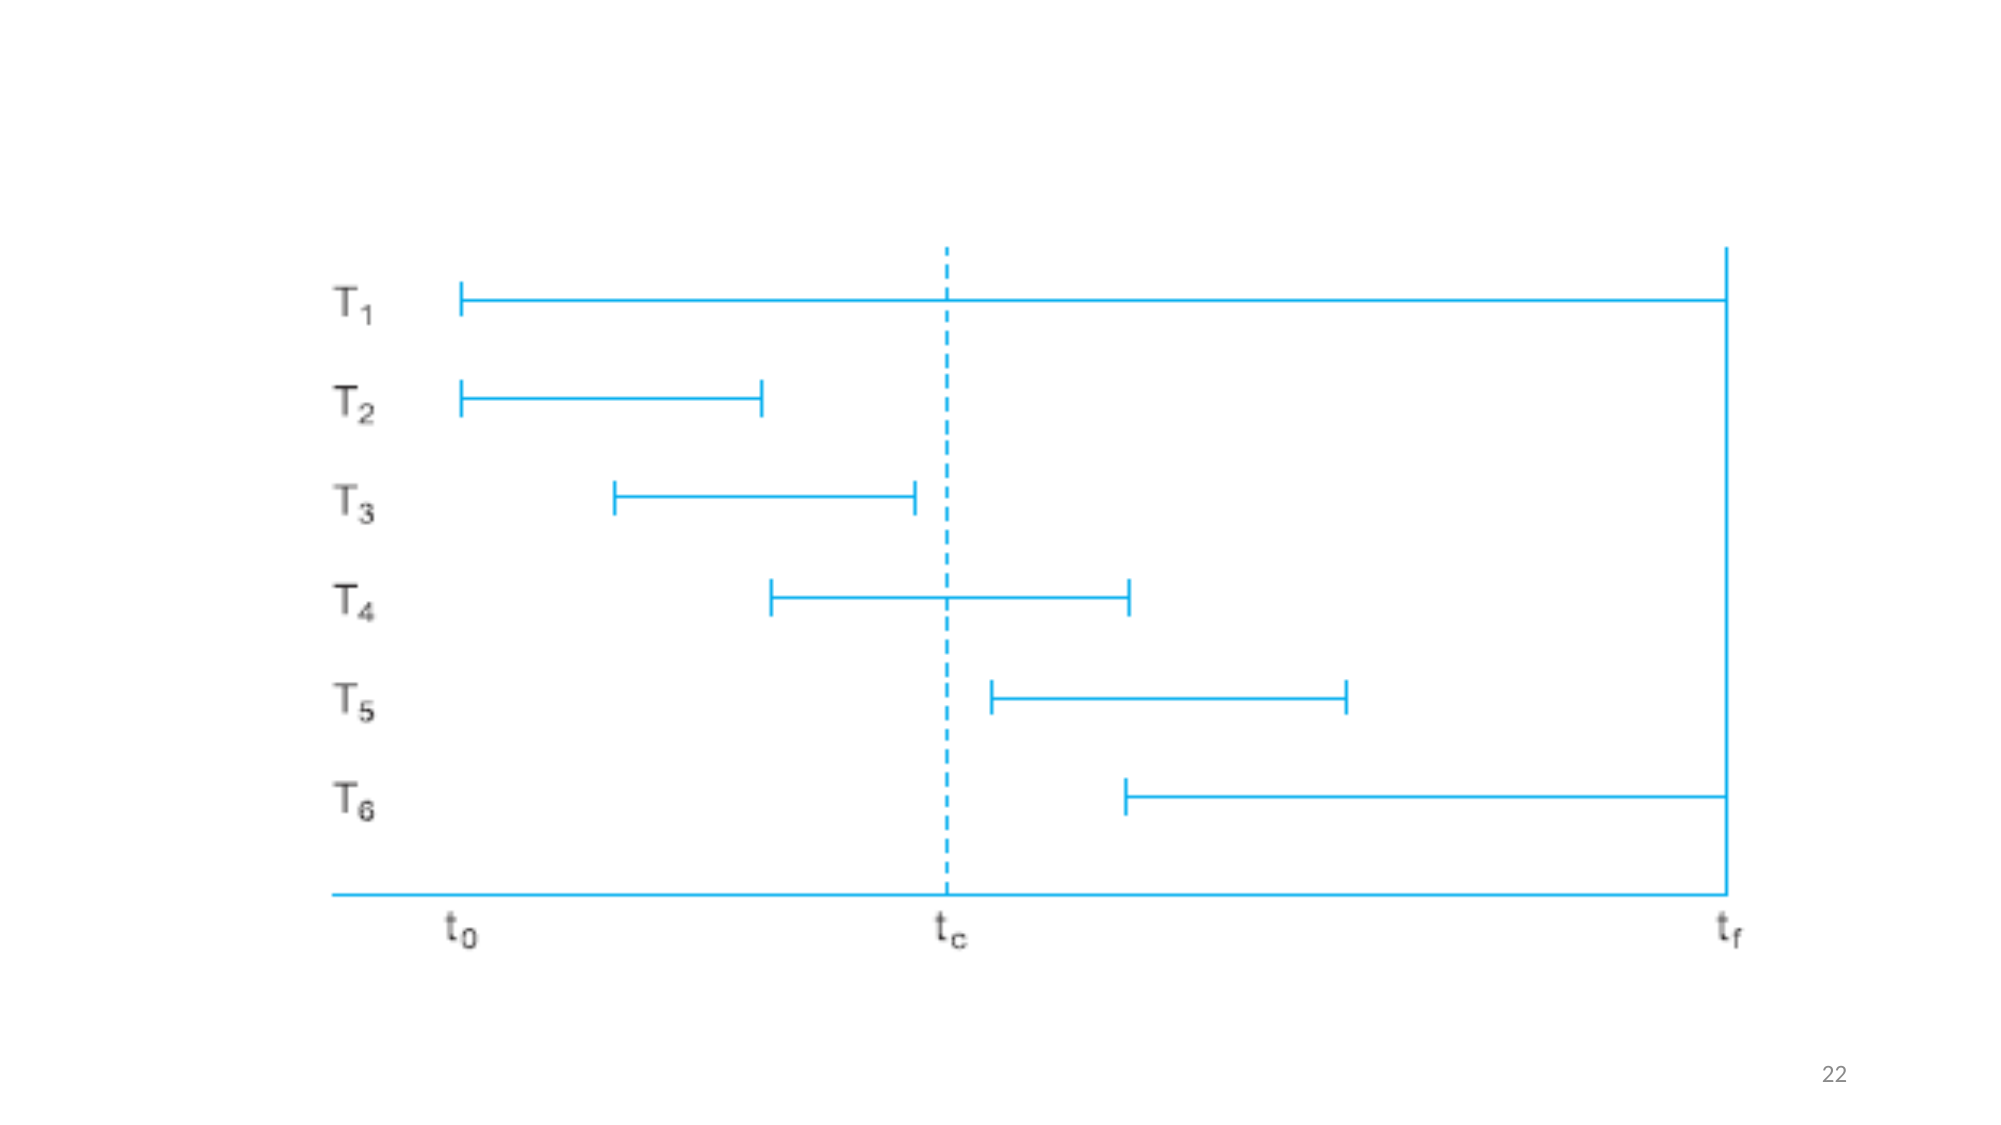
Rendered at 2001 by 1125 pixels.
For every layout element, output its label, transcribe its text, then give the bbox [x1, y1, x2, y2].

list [266, 222, 1774, 958]
slide_number 22 [1412, 1042, 1863, 1103]
